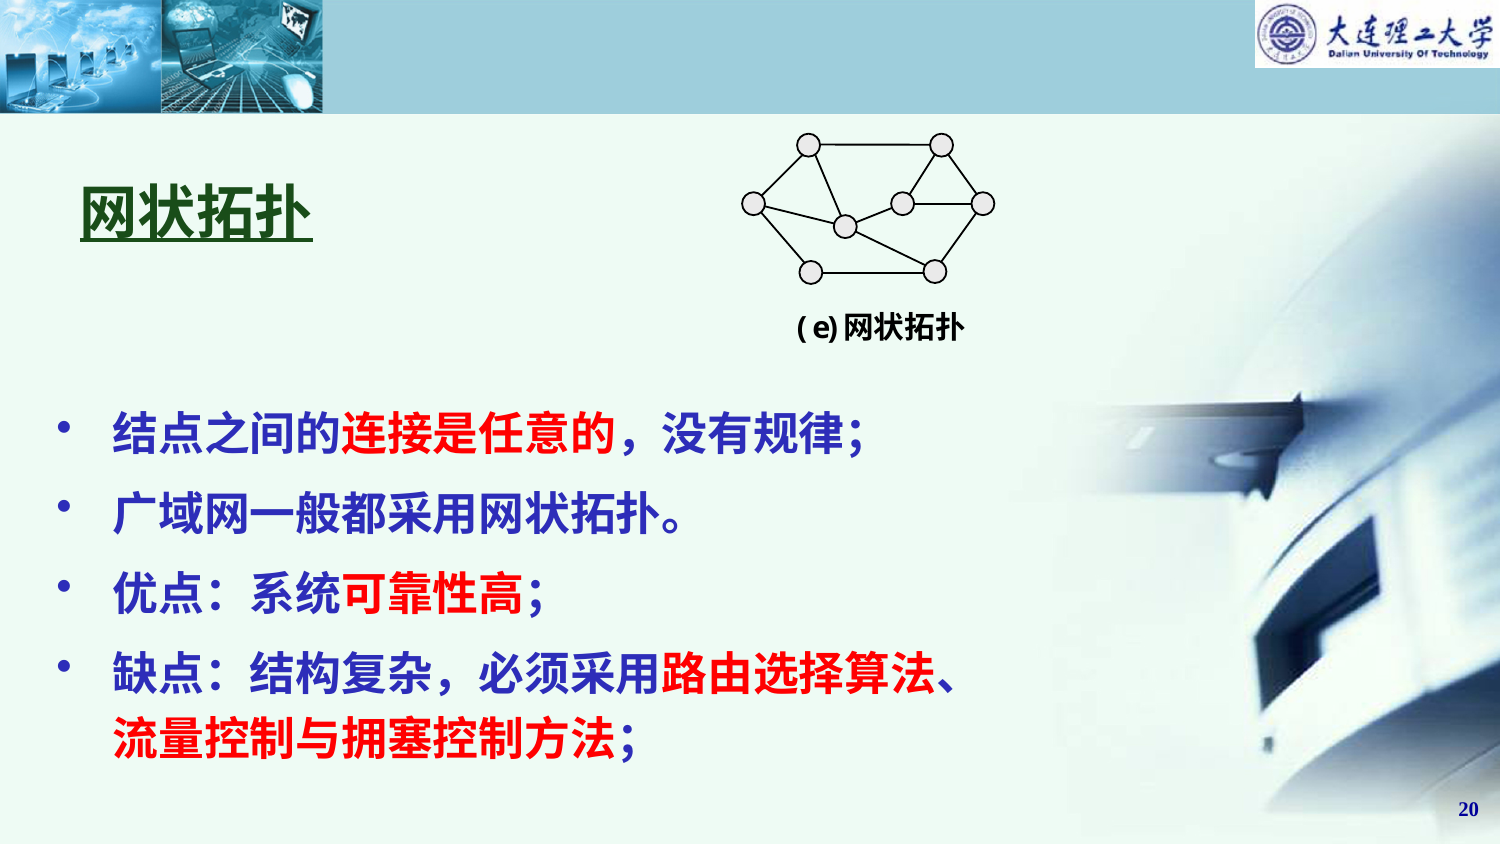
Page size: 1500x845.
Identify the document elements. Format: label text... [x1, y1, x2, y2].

title 网状拓扑 [64, 139, 671, 281]
footer 20 [1019, 788, 1495, 828]
picture [0, 0, 1500, 844]
list 结点之间的连接是任意的，没有规律； 广域网一般都采用网状拓扑。 优点：系统可靠性高； 缺点：结构复杂，必须采用路由选择算法、流量控制与拥塞控制方法； [41, 386, 1011, 812]
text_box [738, 129, 999, 352]
